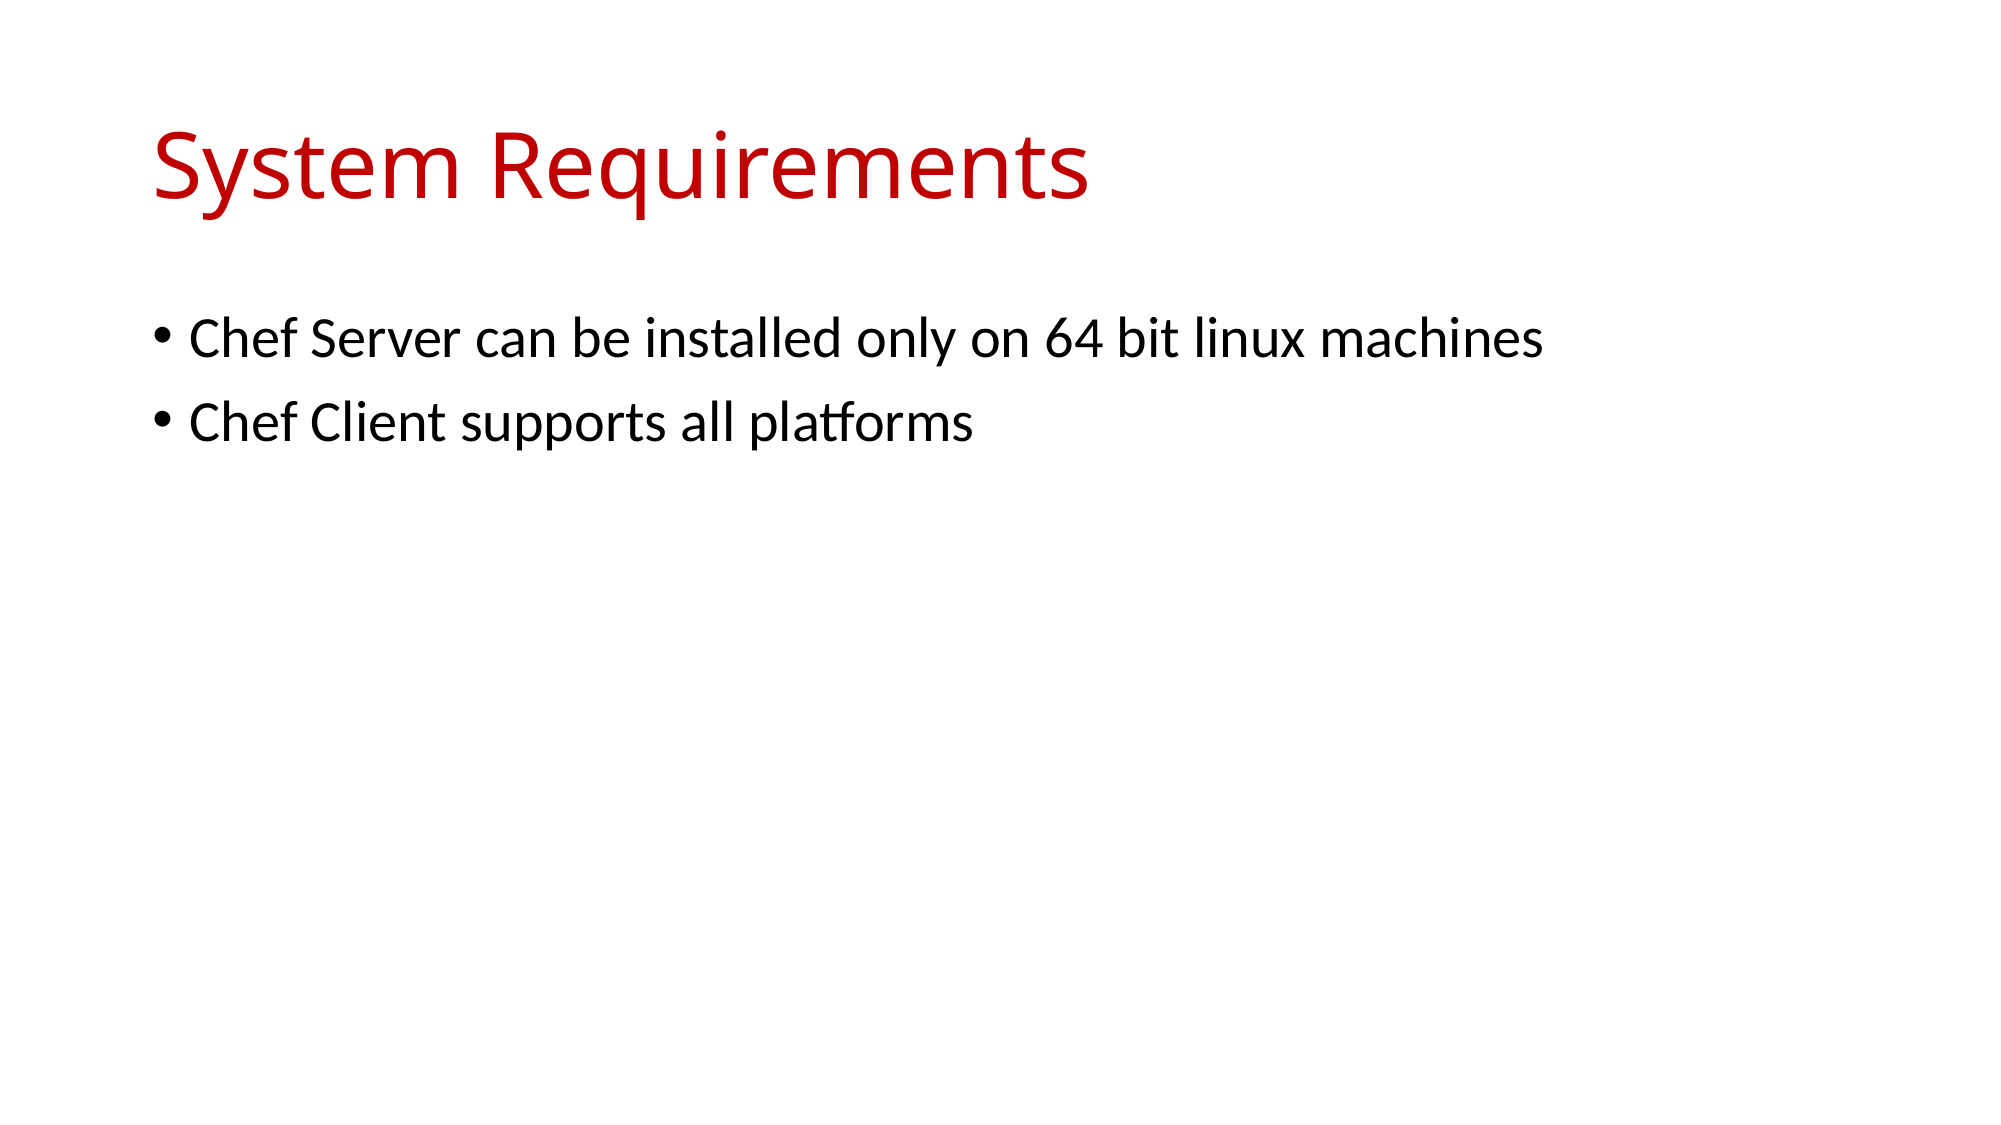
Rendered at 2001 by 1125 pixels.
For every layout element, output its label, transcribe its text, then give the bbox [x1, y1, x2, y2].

title System Requirements [137, 59, 1863, 278]
list Chef Server can be installed only on 64 bit linux machines Chef Client supports all platforms [137, 299, 1863, 1014]
